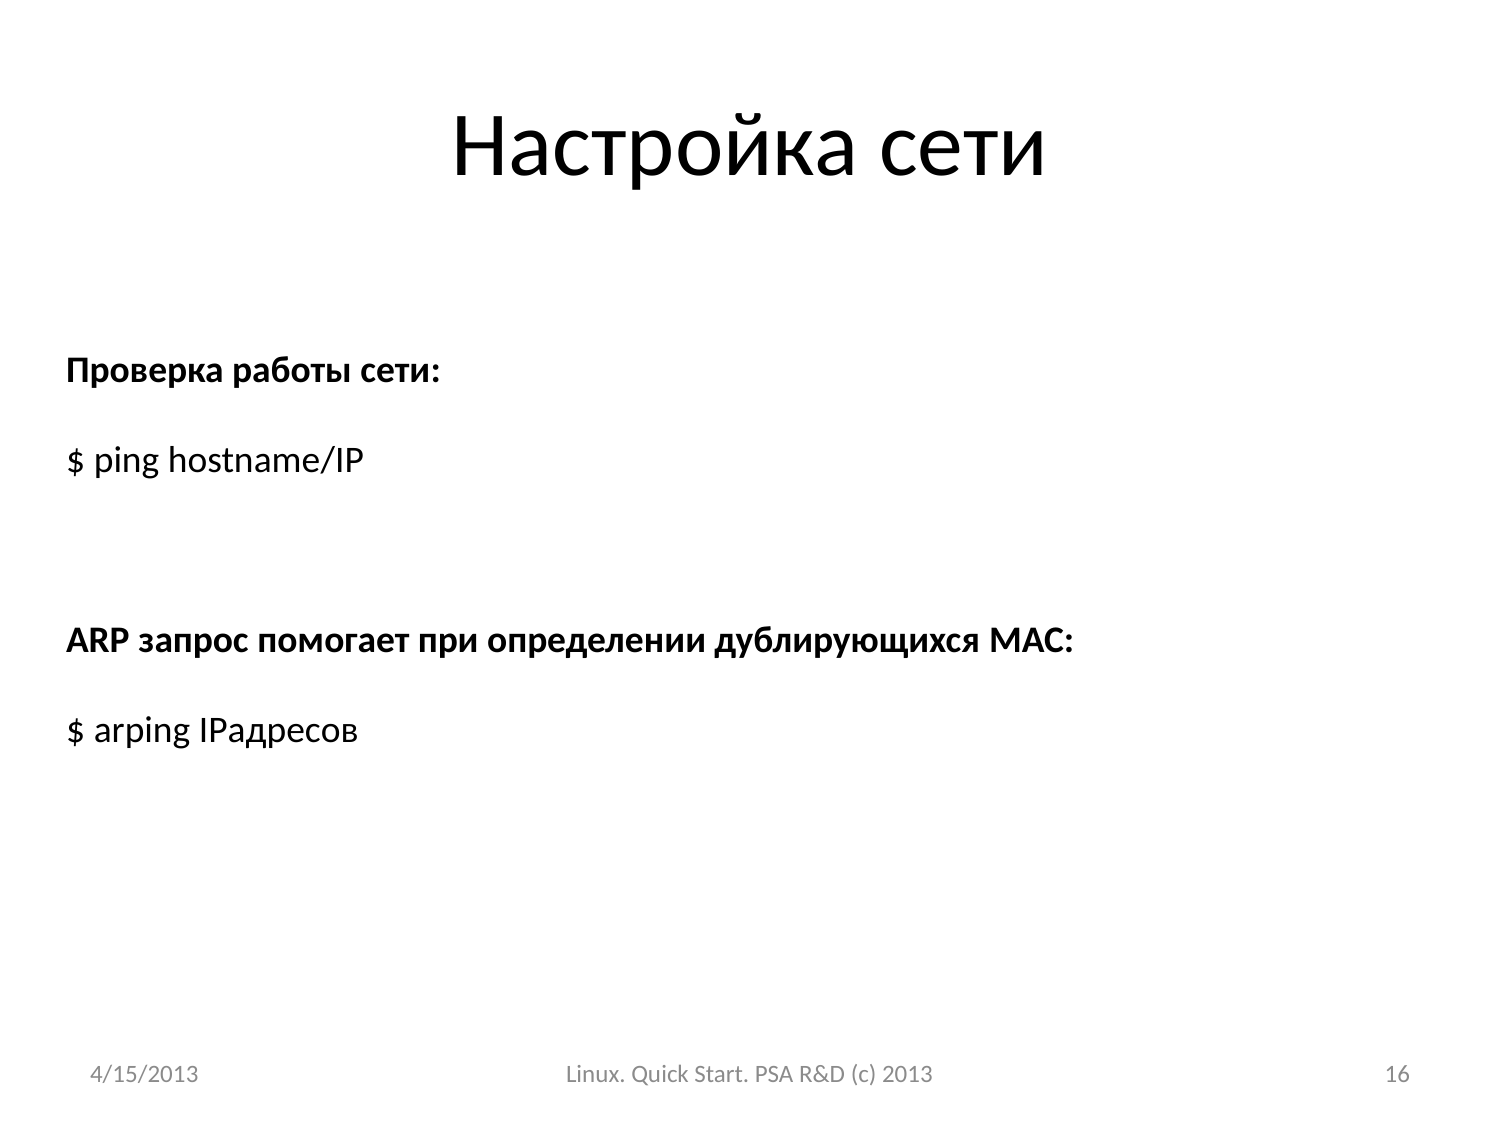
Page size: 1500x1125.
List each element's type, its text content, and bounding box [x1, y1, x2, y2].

footer Linux. Quick Start. PSA R&D (c) 2013 [512, 1042, 988, 1103]
text_box Проверка работы сети: $ ping hostname/IP ARP запрос помогает при определении дублирующихся MAC: $ arping IPадресов [51, 337, 1339, 758]
title Настройка сети [75, 45, 1425, 233]
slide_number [75, 1042, 425, 1103]
slide_number 16 [1074, 1042, 1425, 1103]
